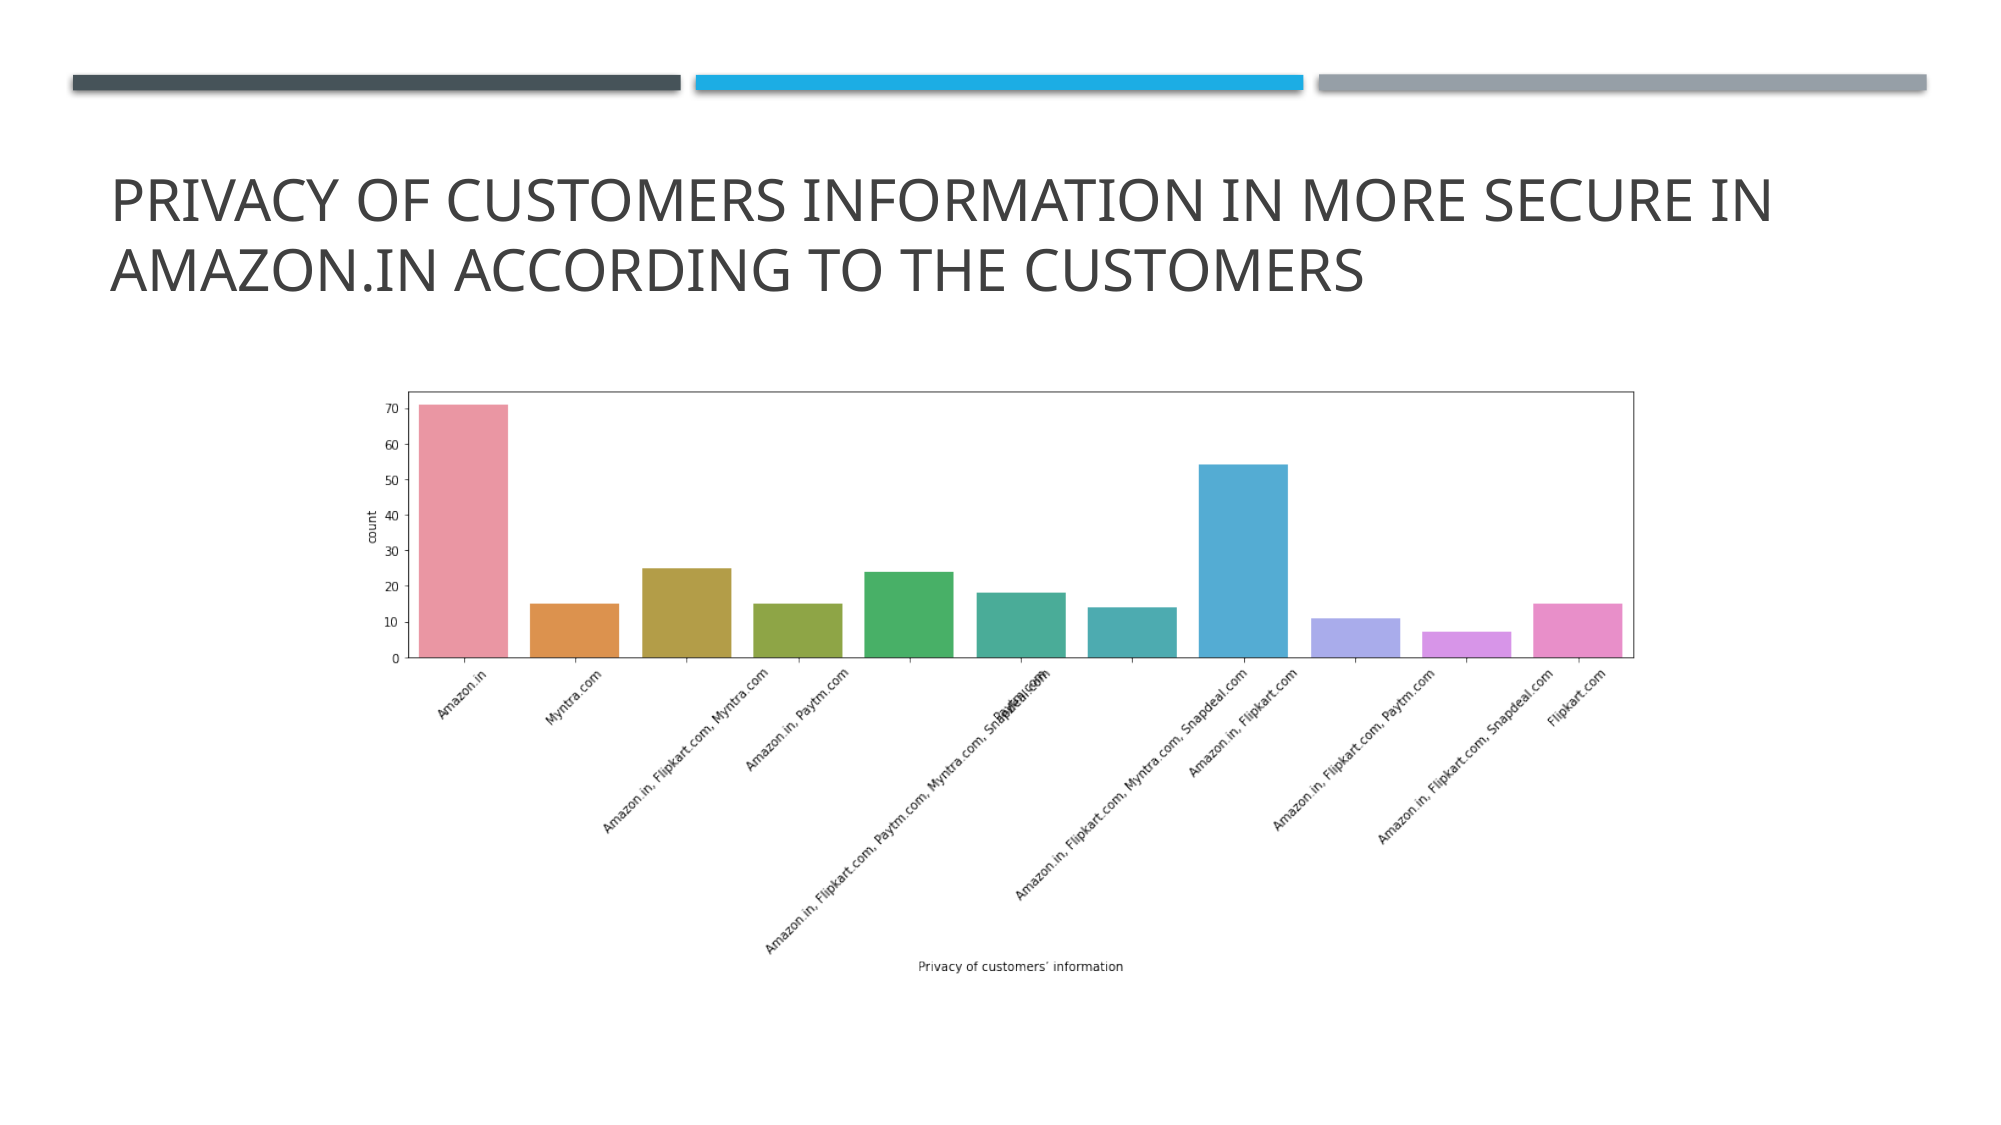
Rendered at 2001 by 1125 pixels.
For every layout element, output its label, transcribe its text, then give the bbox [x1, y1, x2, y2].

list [358, 383, 1642, 981]
title privacy of customers information in more secure in Amazon.in according to the customers [95, 115, 1905, 311]
